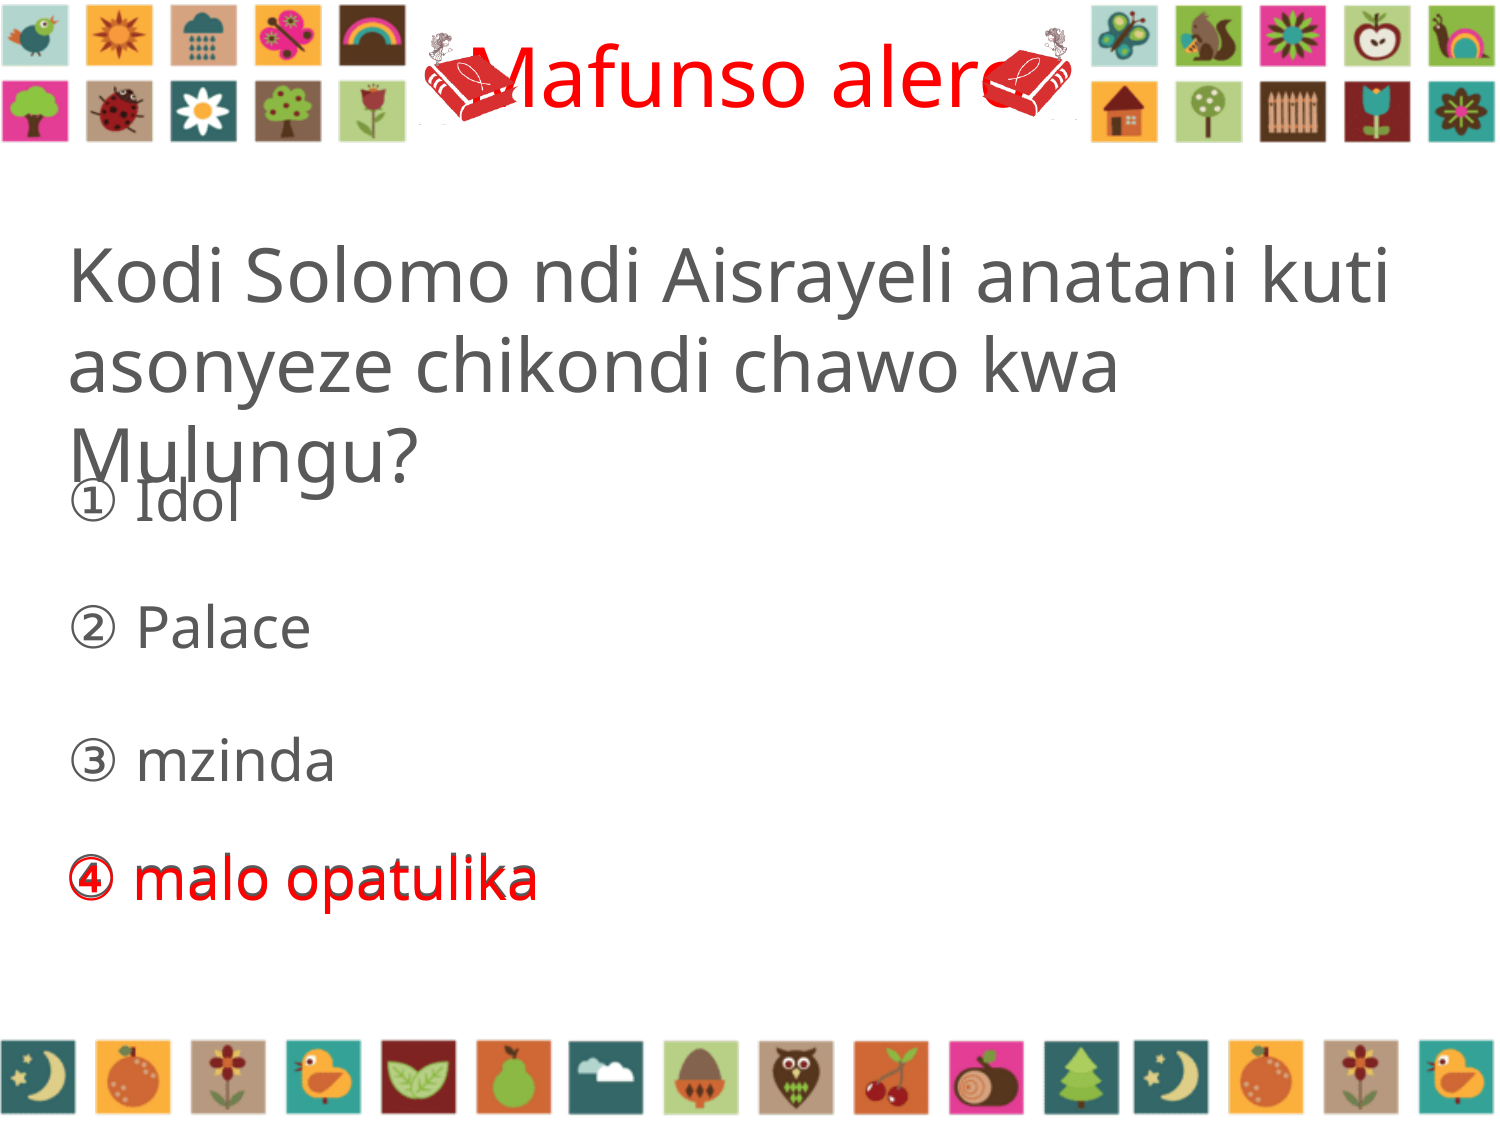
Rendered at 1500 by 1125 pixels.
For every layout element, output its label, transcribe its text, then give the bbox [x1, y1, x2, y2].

picture [0, 3, 550, 150]
text_box Mafunso alero [547, 16, 1078, 131]
text_box ① Idol [53, 456, 1436, 541]
text_box ② Palace [53, 582, 1436, 668]
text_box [0, 1028, 1500, 1118]
picture [950, 3, 1500, 150]
text_box ④ malo opatulika [50, 834, 1480, 919]
text_box Kodi Solomo ndi Aisrayeli anatani kuti asonyeze chikondi chawo kwa Mulungu? [53, 219, 1436, 456]
text_box ③ mzinda [53, 716, 1483, 801]
